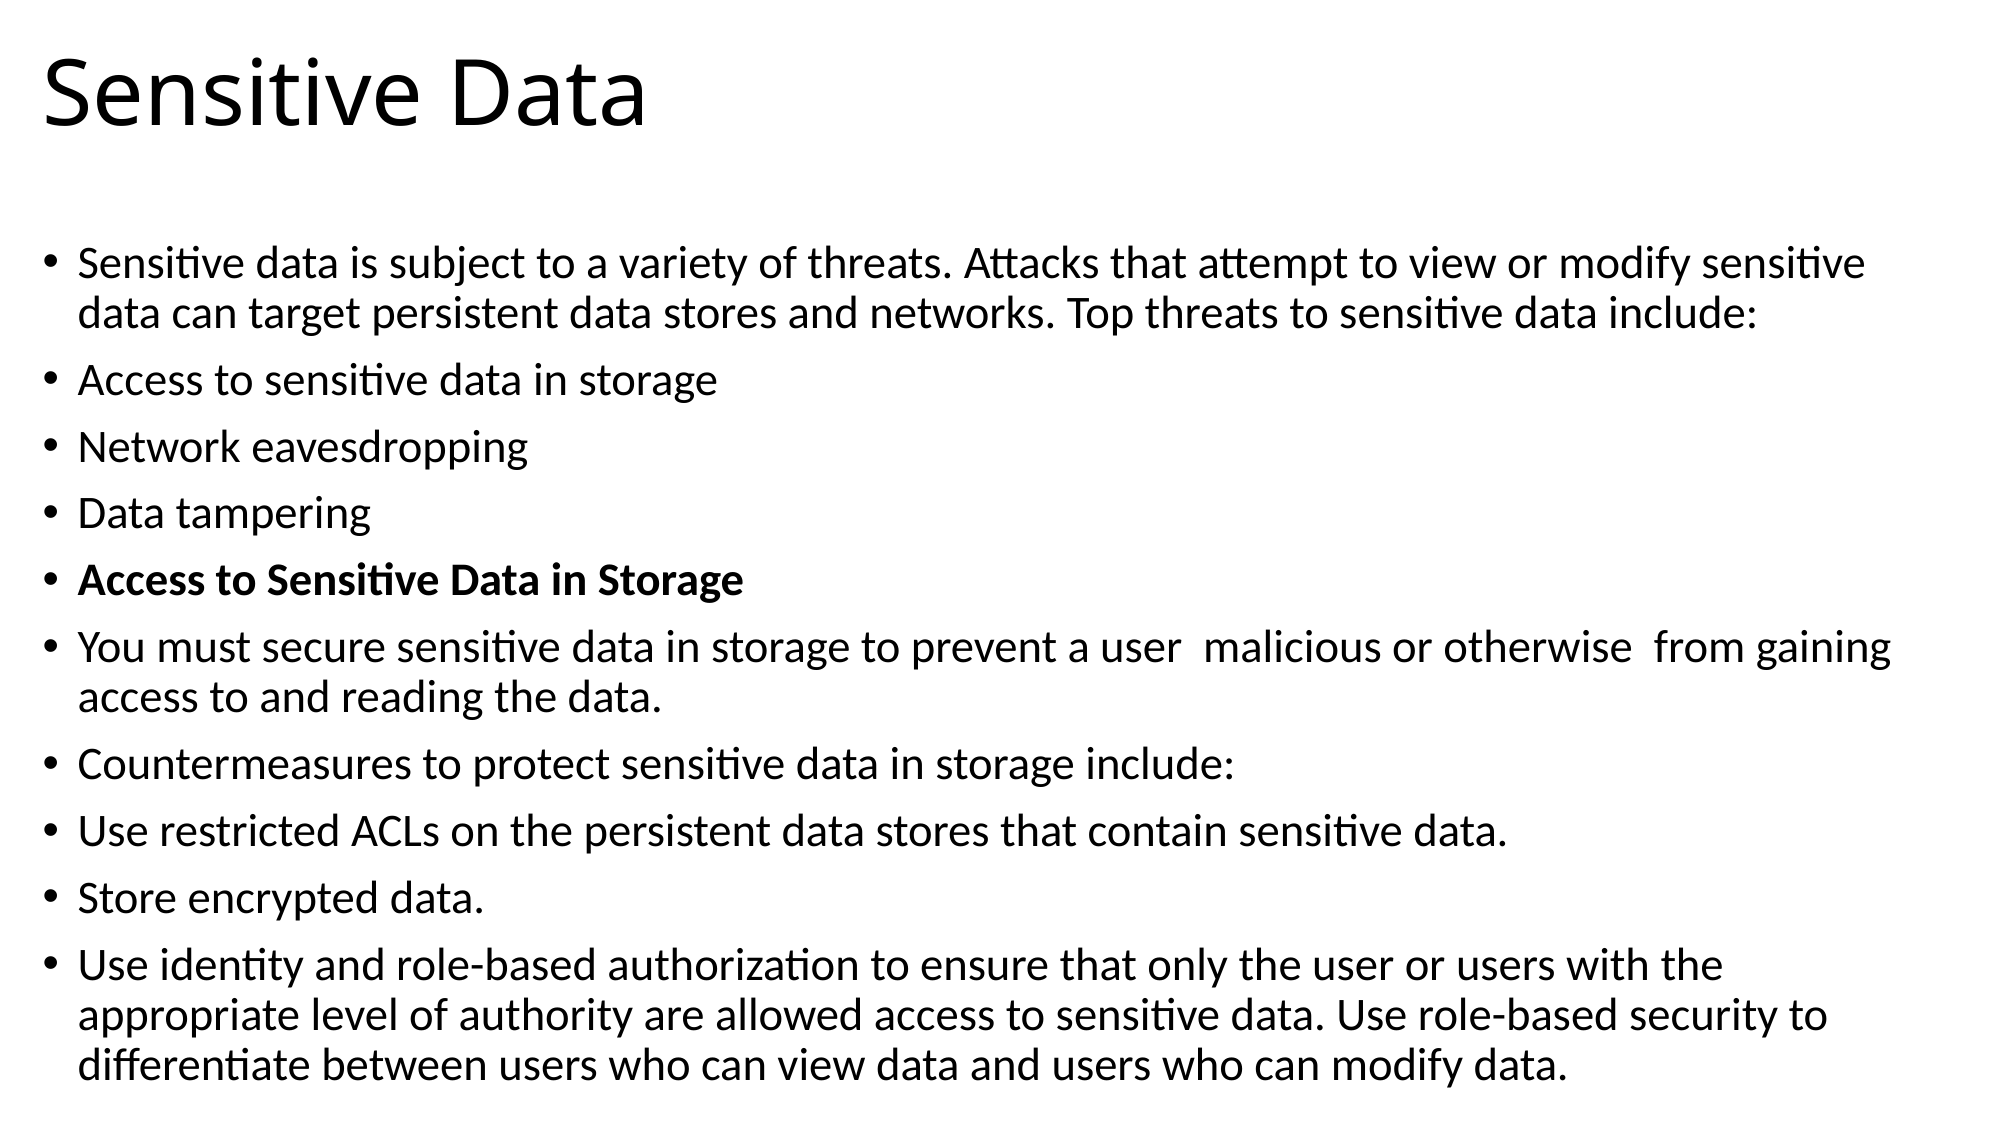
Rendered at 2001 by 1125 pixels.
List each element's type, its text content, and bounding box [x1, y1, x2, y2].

title Sensitive Data [27, 16, 1959, 176]
list Sensitive data is subject to a variety of threats. Attacks that attempt to view or modify sensitive data can target persistent data stores and networks. Top threats to sensitive data include: Access to sensitive data in storage Network eavesdropping Data tampering Access to Sensitive Data in Storage You must secure sensitive data in storage to prevent a user  malicious or otherwise  from gaining access to and reading the data. Countermeasures to protect sensitive data in storage include: Use restricted ACLs on the persistent data stores that contain sensitive data. Store encrypted data. Use identity and role-based authorization to ensure that only the user or users with the appropriate level of authority are allowed access to sensitive data. Use role-based security to differentiate between users who can view data and users who can modify data. [27, 226, 1959, 1103]
